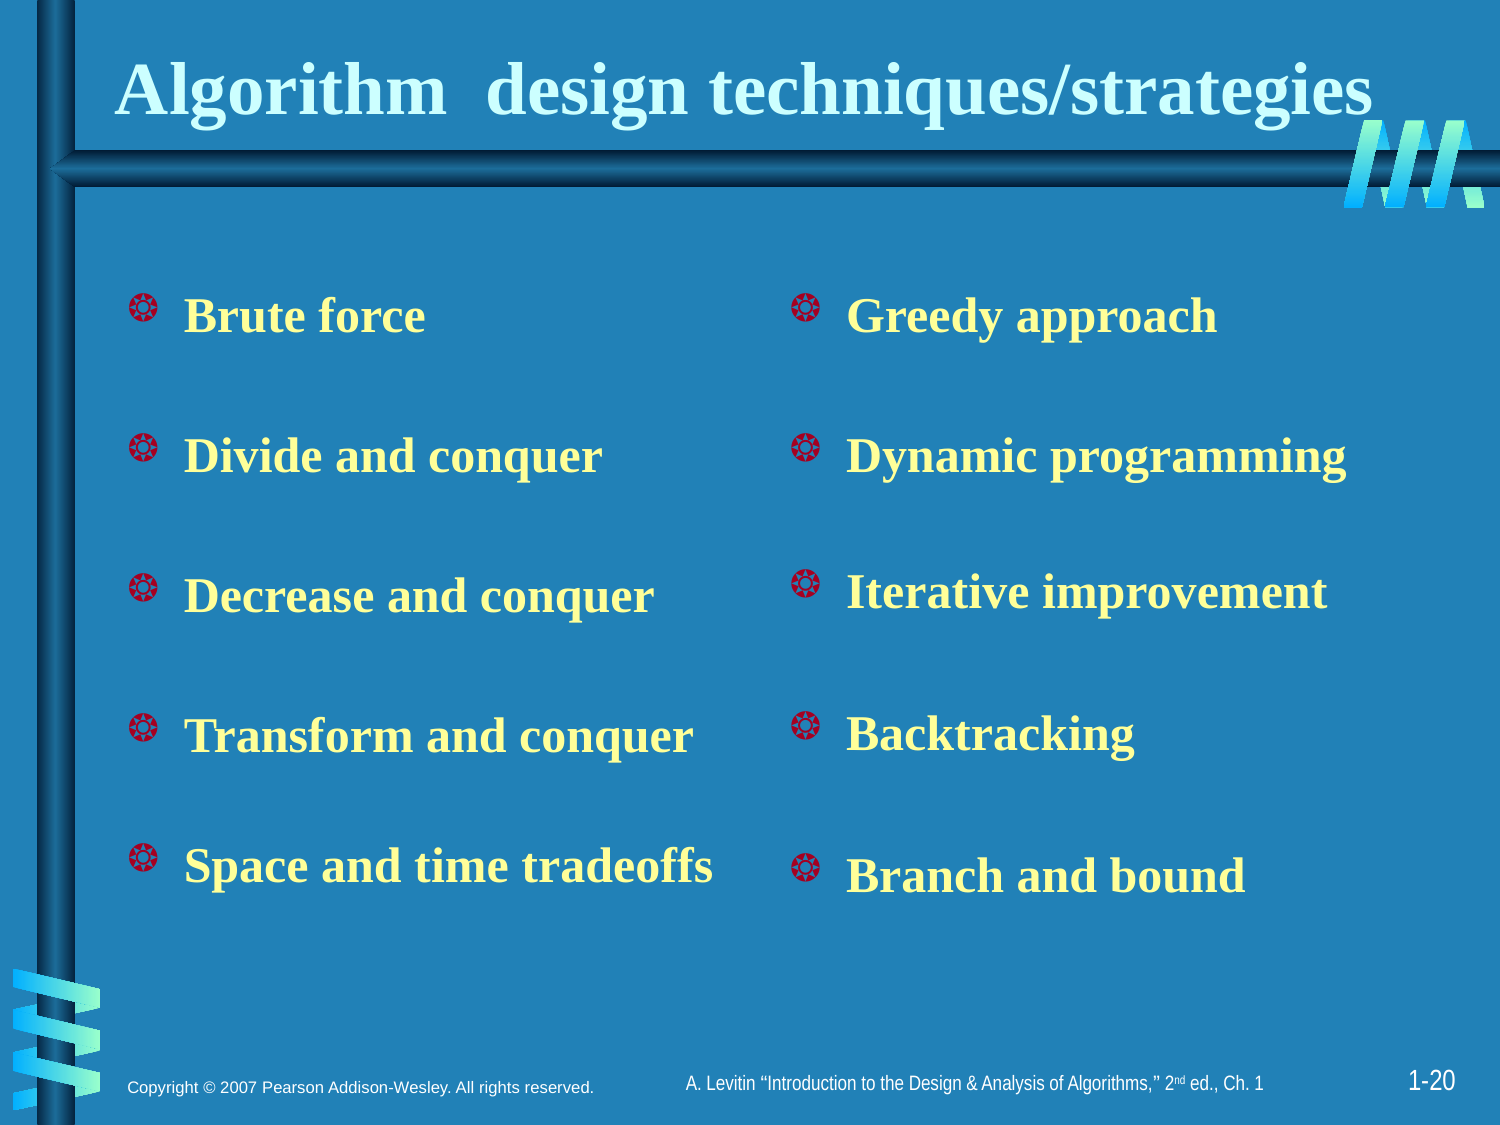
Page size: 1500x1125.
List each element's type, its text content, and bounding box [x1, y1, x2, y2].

slide_number 1- [1158, 1054, 1471, 1105]
list Brute force Divide and conquer Decrease and conquer Transform and conquer Space and time tradeoffs [112, 275, 738, 925]
text_box Greedy approach Dynamic programming Iterative improvement Backtracking Branch and bound [774, 275, 1500, 900]
title Algorithm design techniques/strategies [99, 24, 1463, 138]
